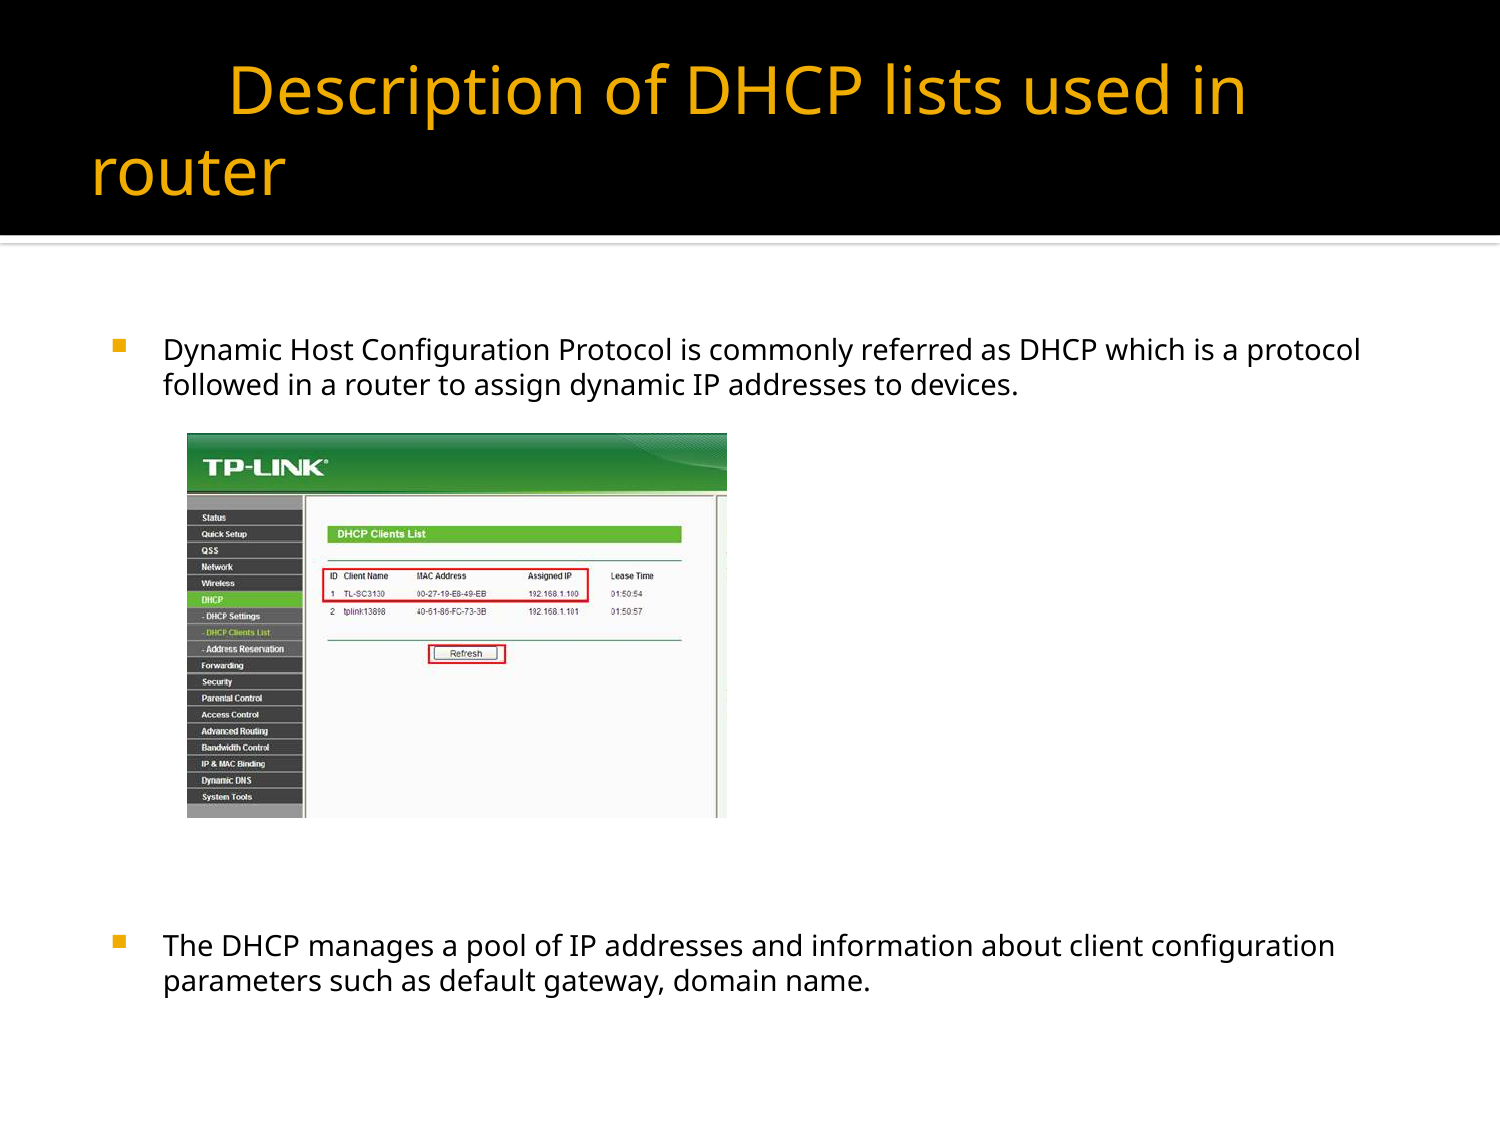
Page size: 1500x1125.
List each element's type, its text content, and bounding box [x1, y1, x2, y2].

picture [187, 433, 727, 818]
title Description of DHCP lists used in router [75, 25, 1425, 231]
list Dynamic Host Configuration Protocol is commonly referred as DHCP which is a protocol followed in a router to assign dynamic IP addresses to devices. The DHCP manages a pool of IP addresses and information about client configuration parameters such as default gateway, domain name. [82, 281, 1425, 1050]
